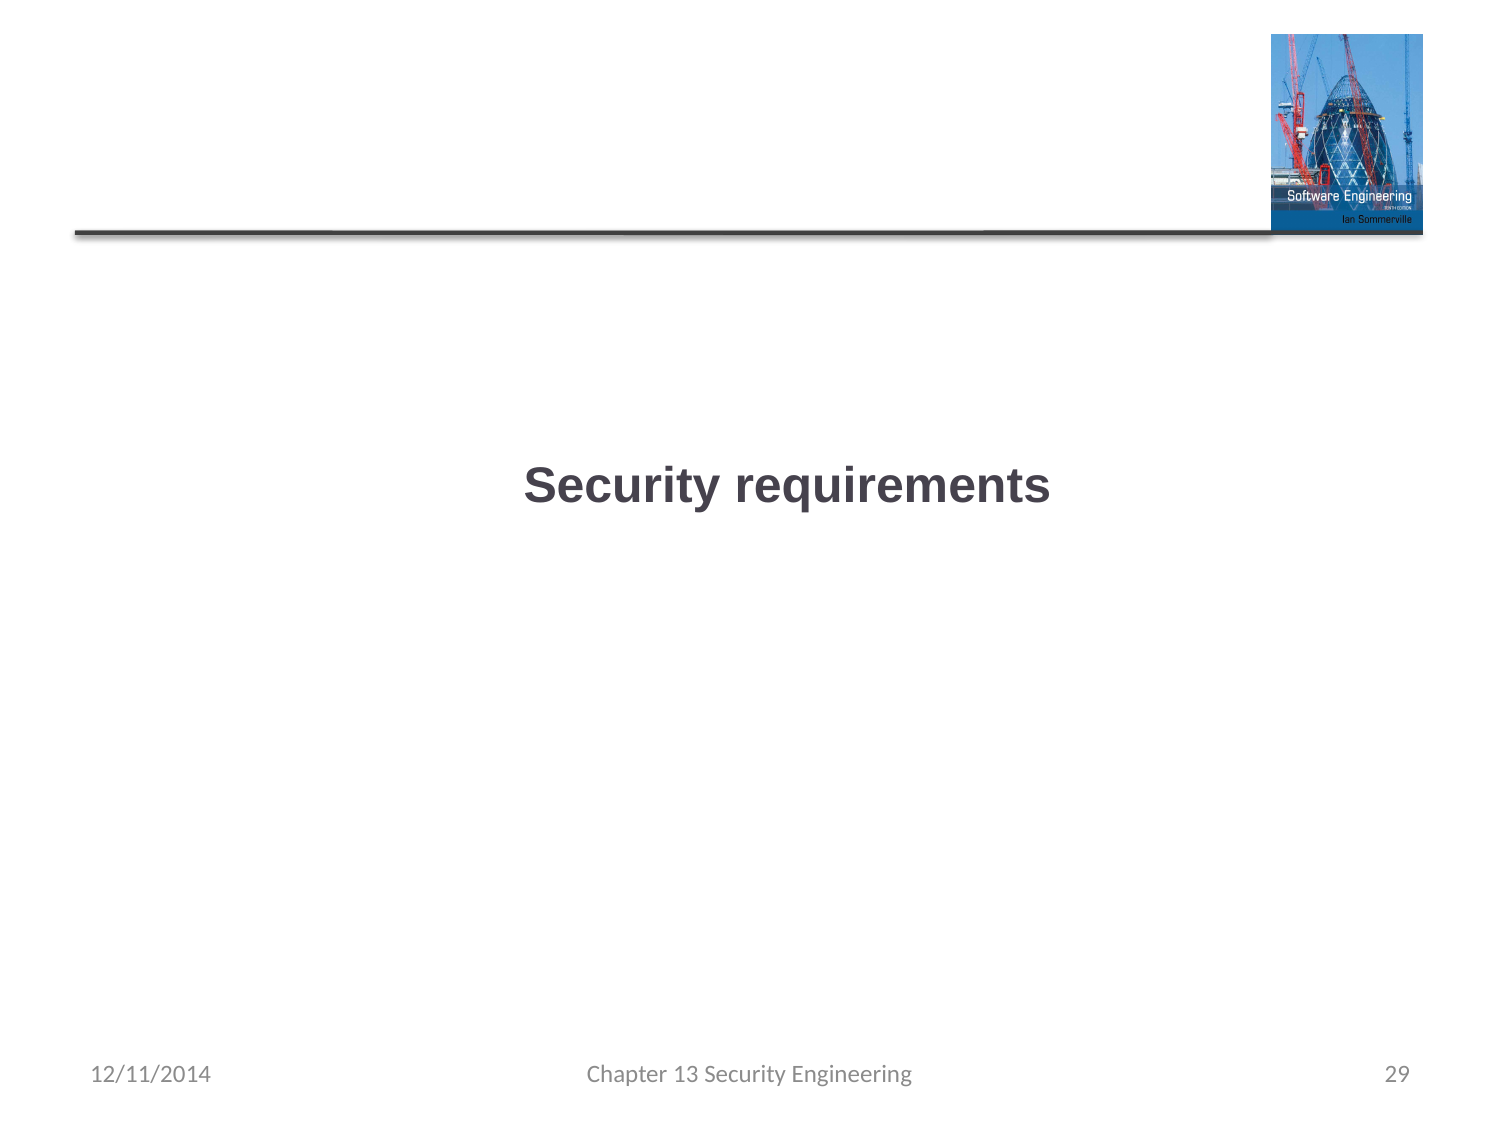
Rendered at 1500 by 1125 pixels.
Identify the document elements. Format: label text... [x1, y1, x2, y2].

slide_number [75, 1042, 425, 1103]
title Security requirements [74, 388, 1500, 577]
picture [1271, 34, 1423, 230]
footer Chapter 13 Security Engineering [512, 1042, 988, 1103]
slide_number 29 [1074, 1042, 1425, 1103]
